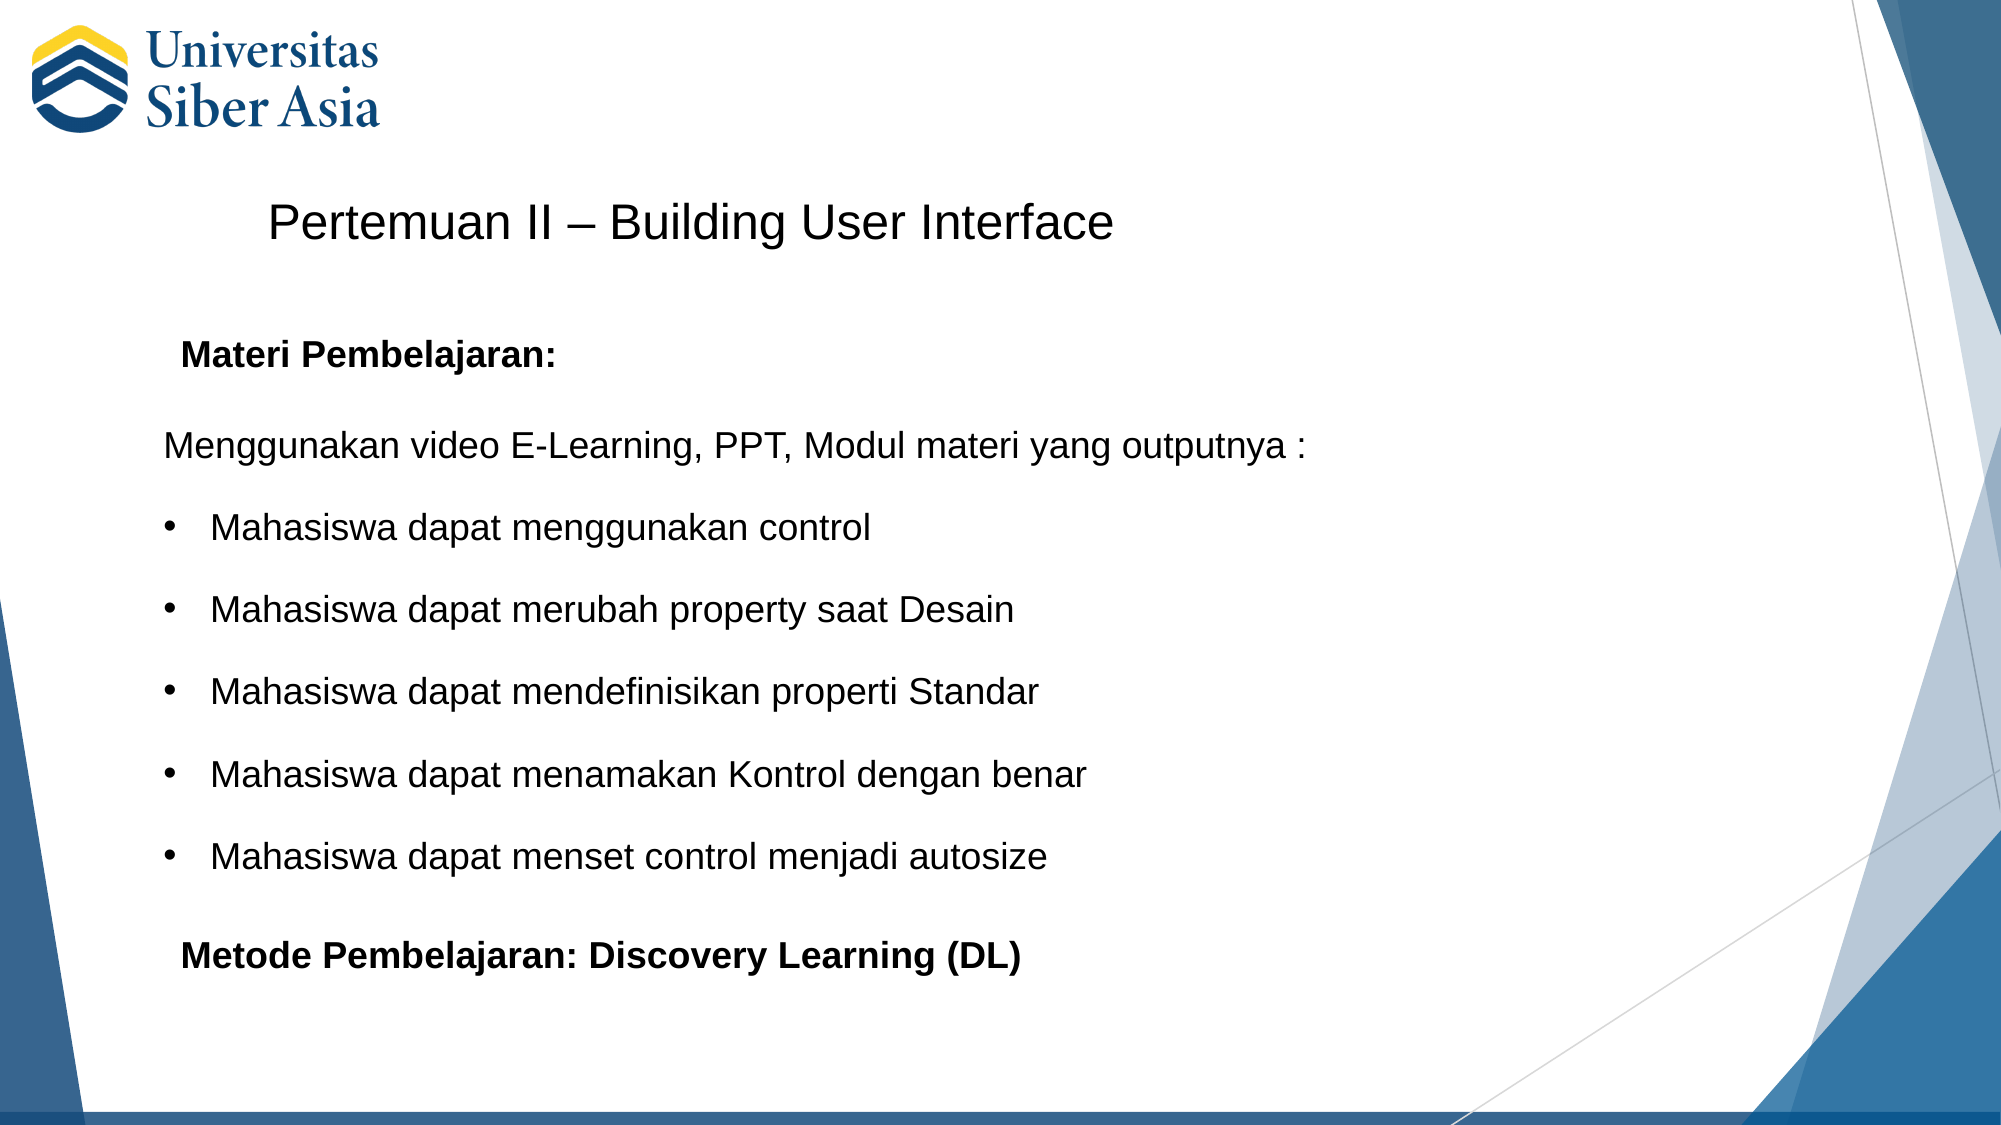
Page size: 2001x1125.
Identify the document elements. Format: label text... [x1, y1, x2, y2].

text_box Materi Pembelajaran: [153, 322, 575, 383]
text_box Metode Pembelajaran: Discovery Learning (DL) [153, 923, 1042, 984]
text_box Menggunakan video E-Learning, PPT, Modul materi yang outputnya : Mahasiswa dapat menggunakan control Mahasiswa dapat merubah property saat Desain Mahasiswa dapat mendefinisikan properti Standar Mahasiswa dapat menamakan Kontrol dengan benar Mahasiswa dapat menset control menjadi autosize [128, 390, 1565, 885]
text_box Pertemuan II – Building User Interface [265, 160, 1723, 250]
picture [32, 25, 380, 133]
